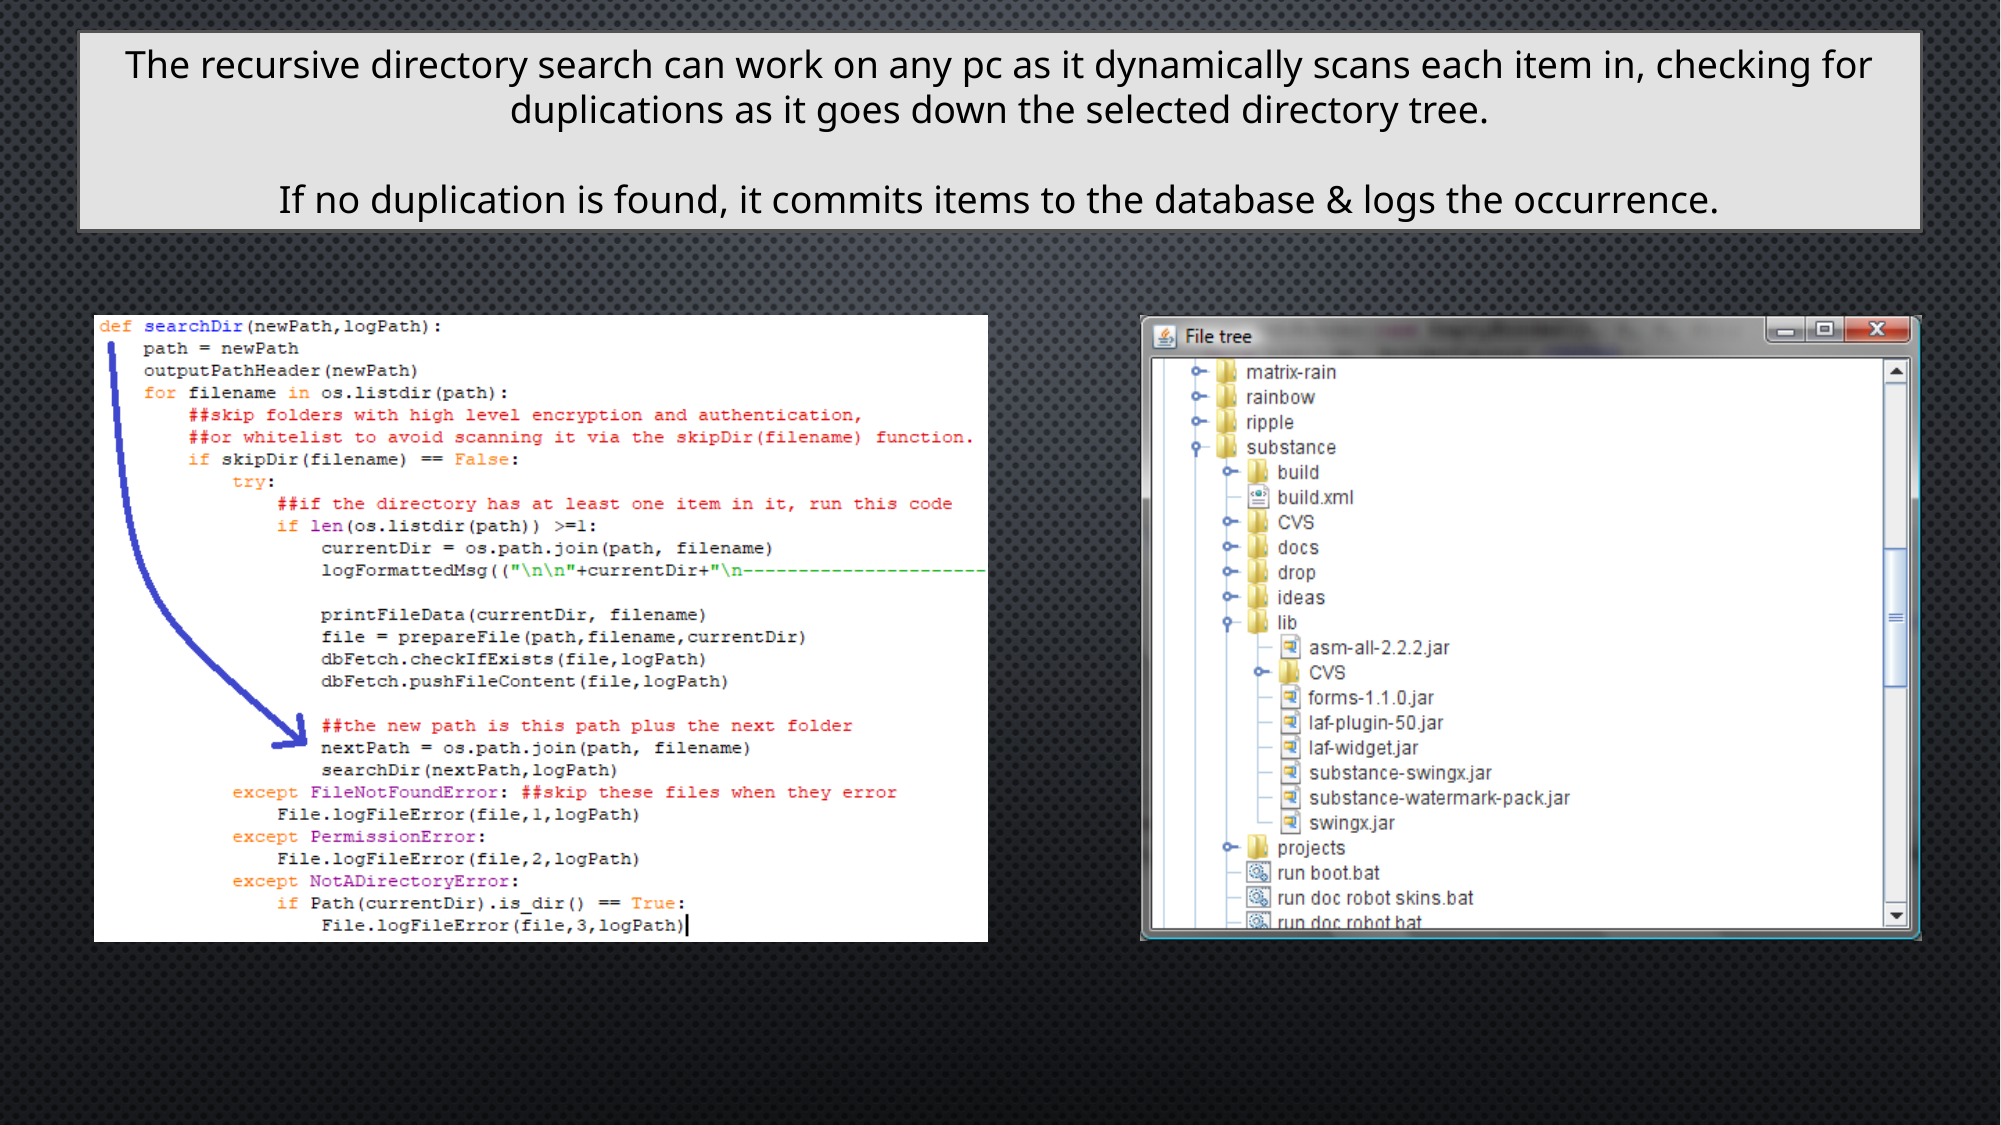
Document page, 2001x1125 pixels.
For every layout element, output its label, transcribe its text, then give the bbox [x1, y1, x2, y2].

picture [94, 315, 988, 942]
picture [1140, 315, 1922, 942]
text_box The recursive directory search can work on any pc as it dynamically scans each item in, checking for duplications as it goes down the selected directory tree. If no duplication is found, it commits items to the database & logs the occurrence. [77, 30, 1923, 233]
